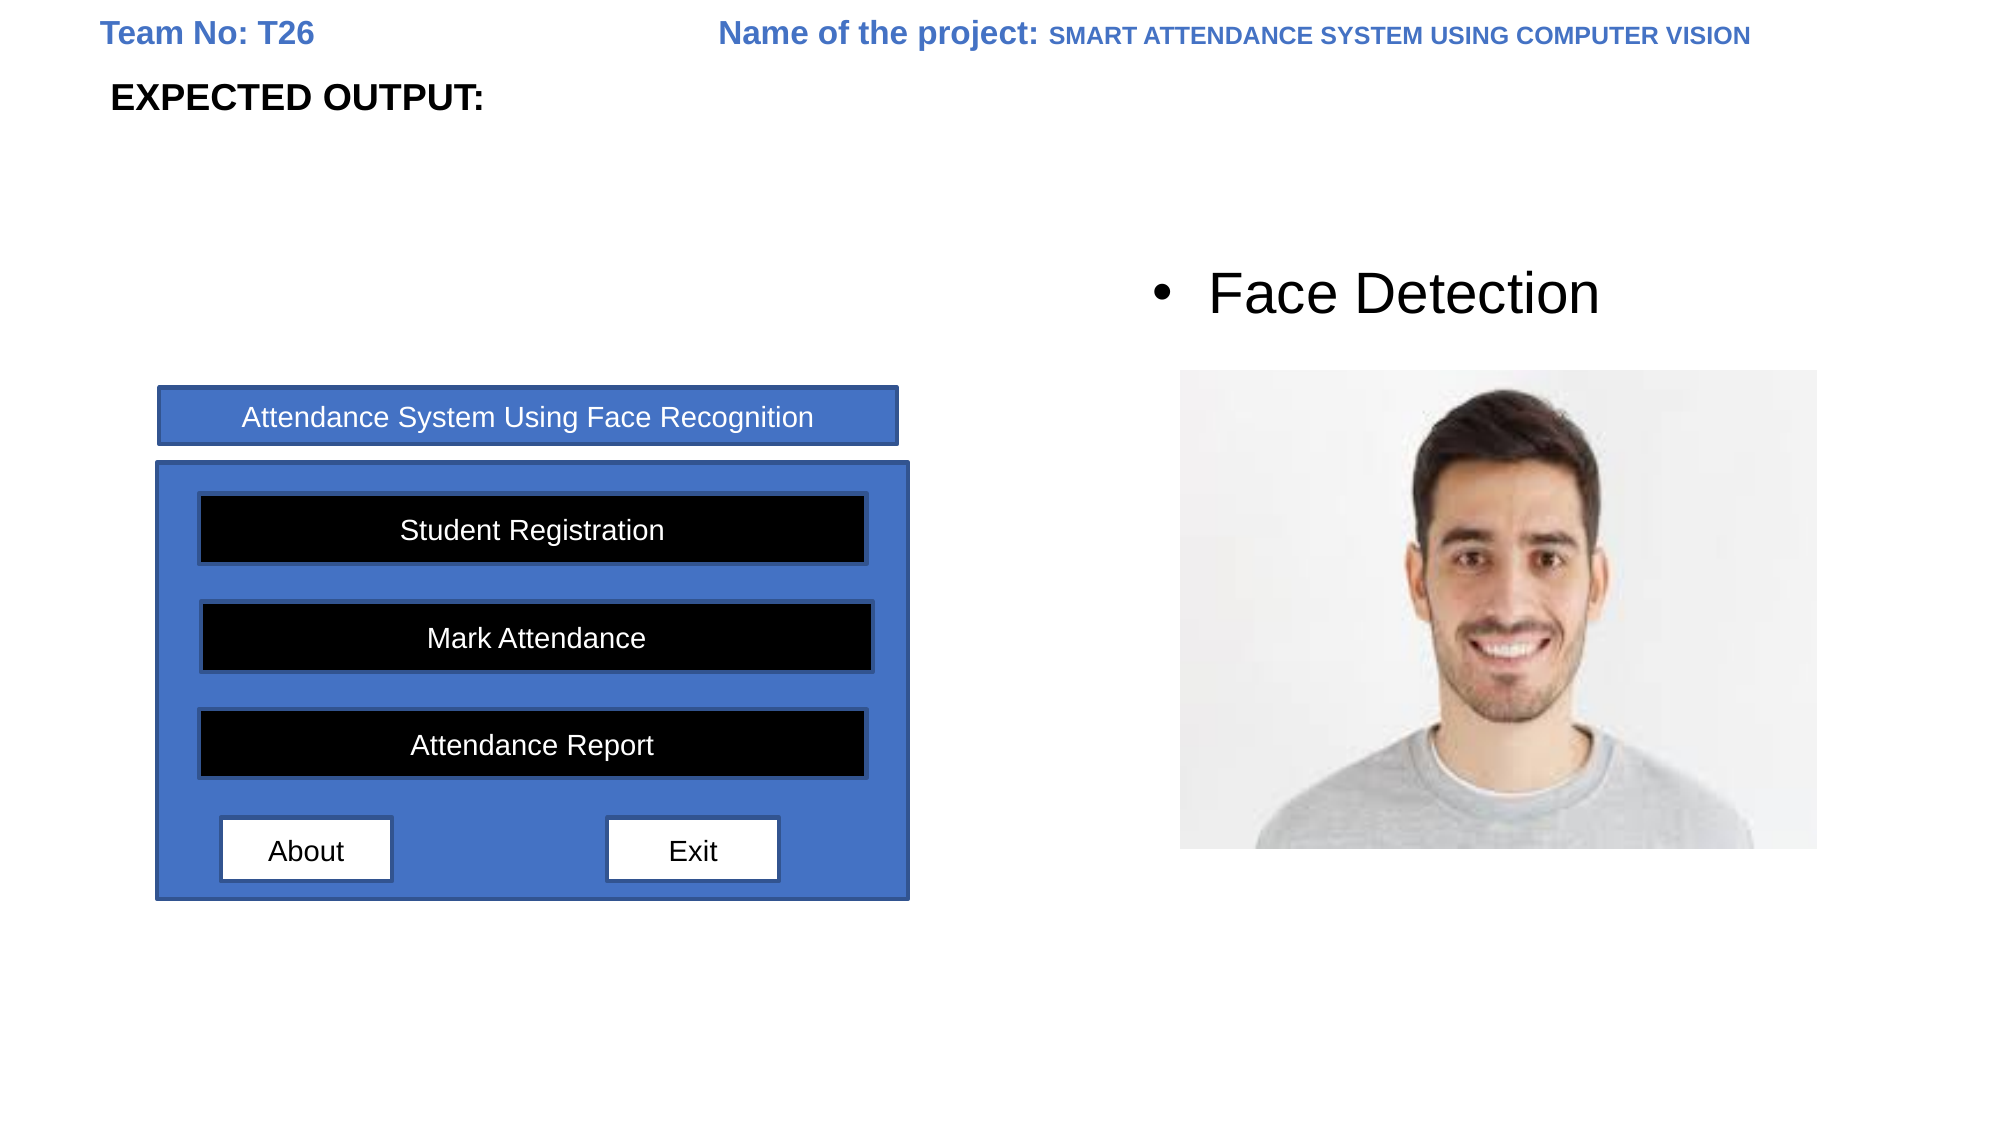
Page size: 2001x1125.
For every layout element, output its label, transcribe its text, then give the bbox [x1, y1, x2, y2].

list [99, 263, 979, 916]
text_box Attendance System Using Face Recognition [157, 385, 899, 446]
text_box Attendance Report [197, 707, 869, 780]
text_box [155, 460, 910, 901]
title Team No: T26 Name of the project: SMART ATTENDANCE SYSTEM USING COMPUTER VISION EXPECTED OUTPUT: [99, 18, 1900, 161]
text_box Student Registration [197, 491, 869, 566]
list Face Detection [1133, 263, 1901, 916]
text_box About [219, 815, 394, 883]
text_box Exit [605, 815, 781, 883]
picture [1179, 369, 1817, 850]
text_box Mark Attendance [199, 599, 875, 674]
